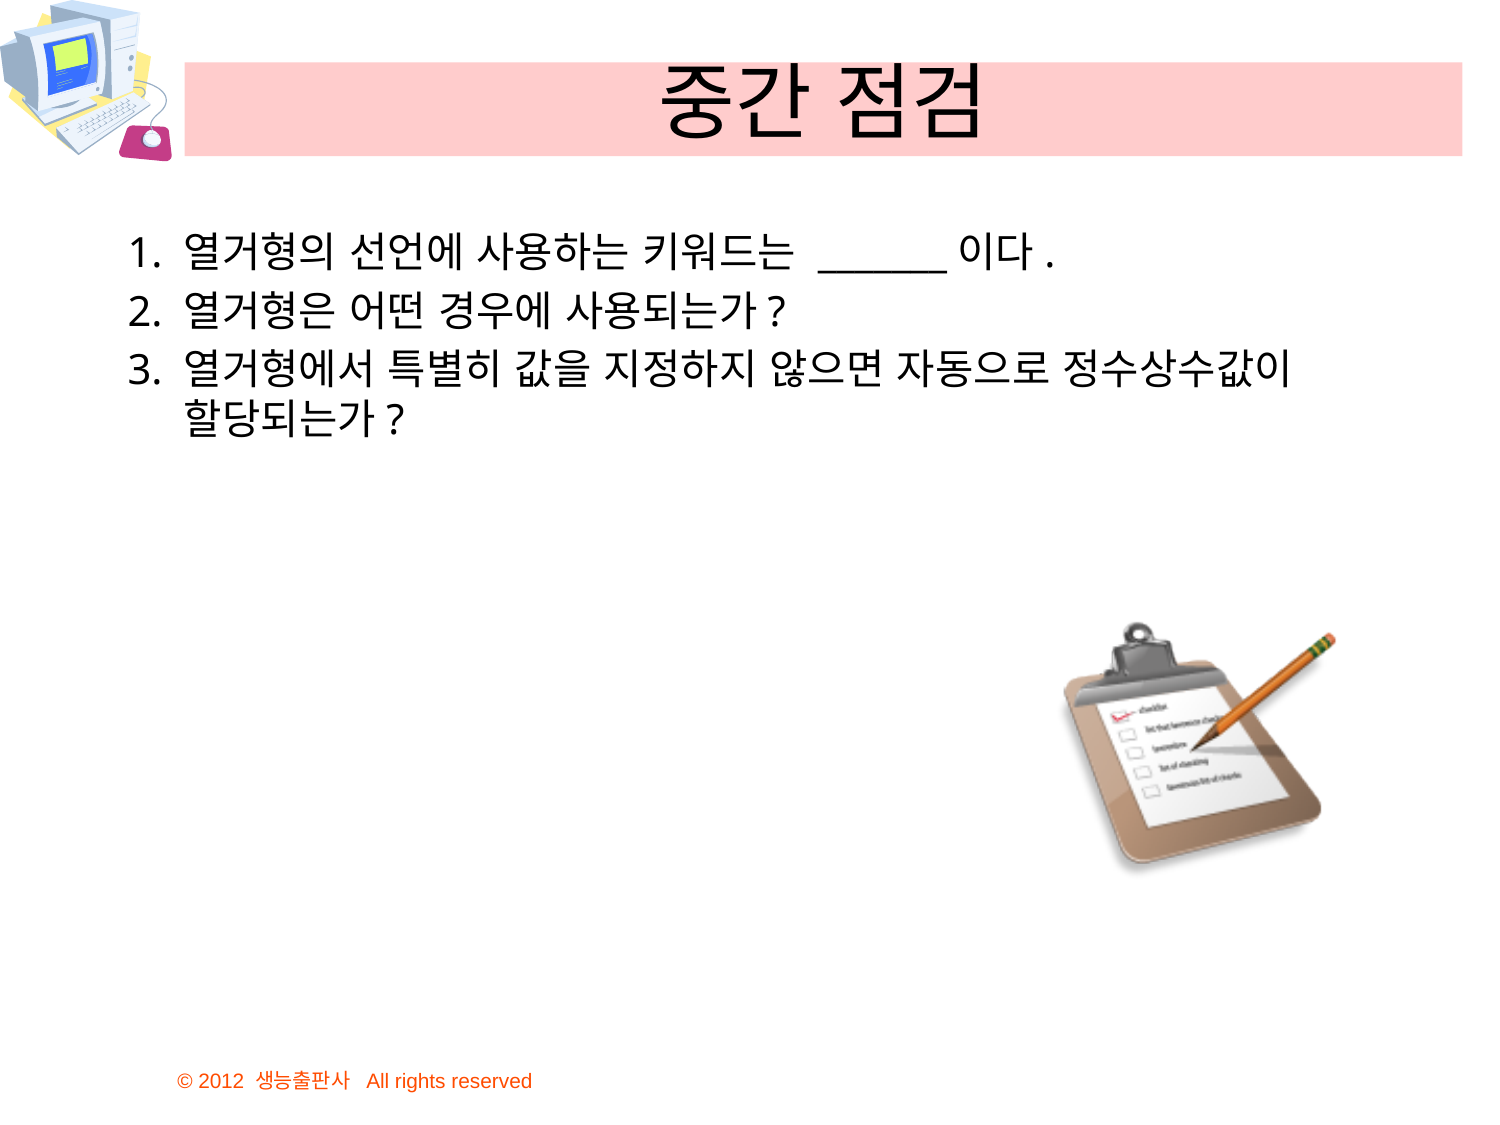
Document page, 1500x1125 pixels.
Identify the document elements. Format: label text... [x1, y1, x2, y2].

list 1. 열거형의 선언에 사용하는 키워드는 _______이다. 2. 열거형은 어떤 경우에 사용되는가? 3. 열거형에서 특별히 값을 지정하지 않으면 자동으로 정수상수값이 할당되는가? [112, 218, 1460, 498]
picture [1048, 588, 1349, 890]
title 중간 점검 [184, 62, 1463, 157]
list 1. 열거형의 선언에 사용하는 키워드는 _______이다. 2. 열거형은 어떤 경우에 사용되는가? 3. 열거형에서 특별히 값을 지정하지 않으면 자동으로 정수상수값이 할당되는가? [112, 499, 1460, 900]
